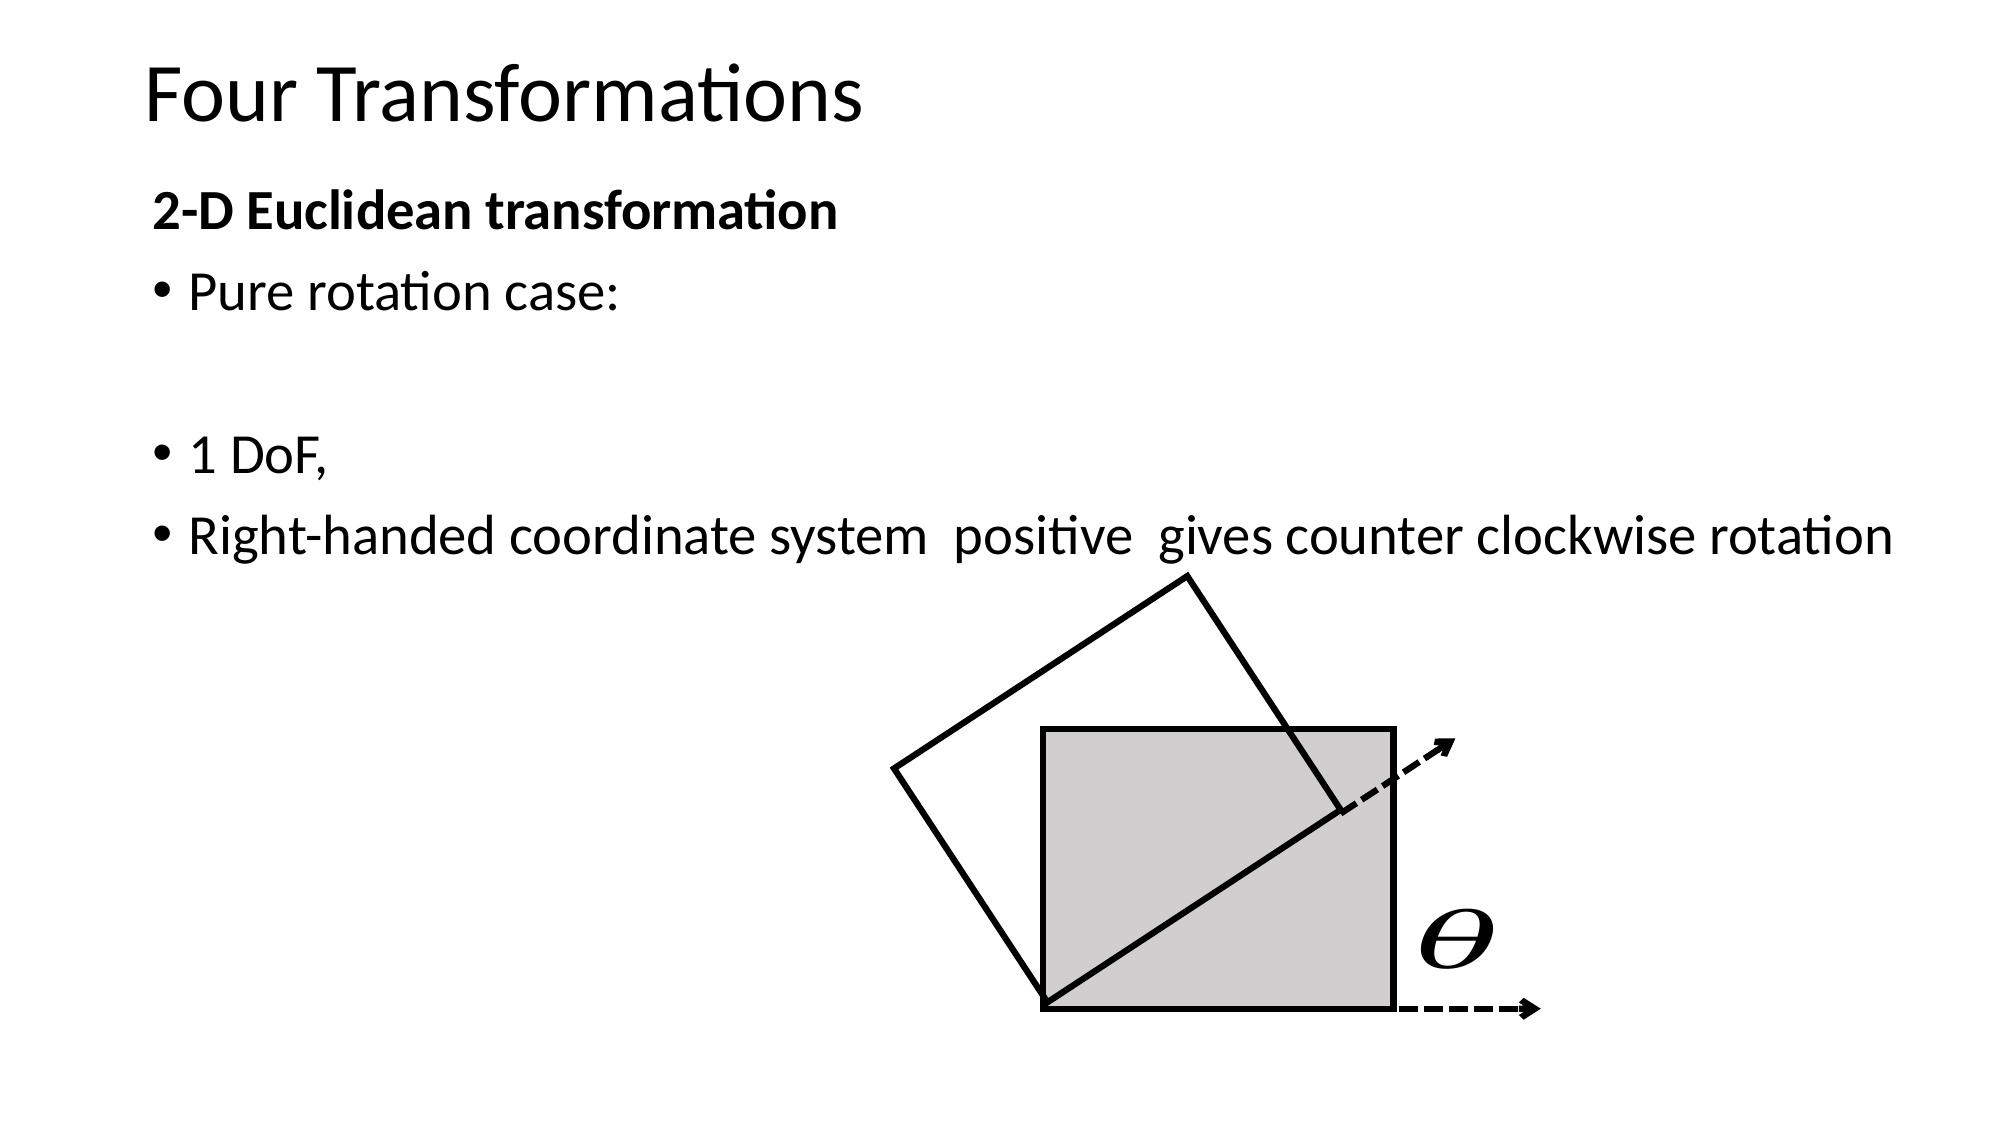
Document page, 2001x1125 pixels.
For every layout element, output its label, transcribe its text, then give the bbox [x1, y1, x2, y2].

text_box [1042, 813, 1395, 1010]
title Four Transformations [129, 22, 1855, 166]
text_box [1340, 738, 1456, 814]
text_box [892, 574, 1340, 1004]
text_box [1289, 728, 1395, 805]
